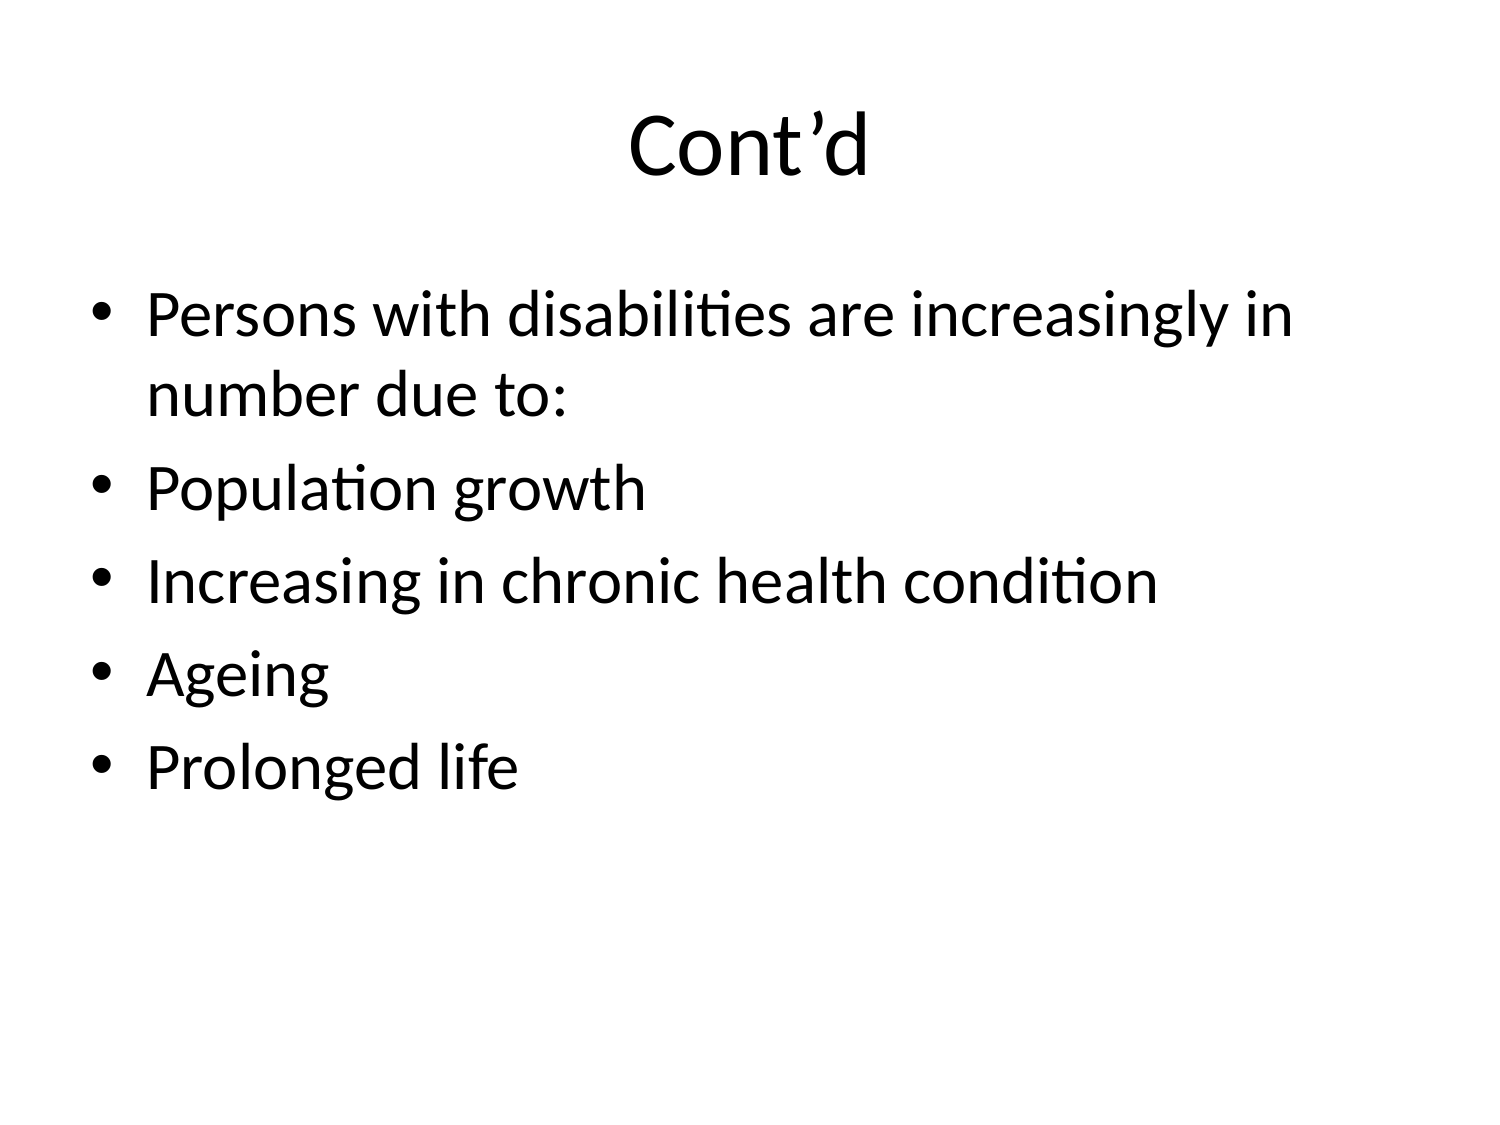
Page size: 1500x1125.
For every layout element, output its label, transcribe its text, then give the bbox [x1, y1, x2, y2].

list Persons with disabilities are increasingly in number due to: Population growth Increasing in chronic health condition Ageing Prolonged life [75, 262, 1425, 1005]
title Cont’d [75, 45, 1425, 233]
